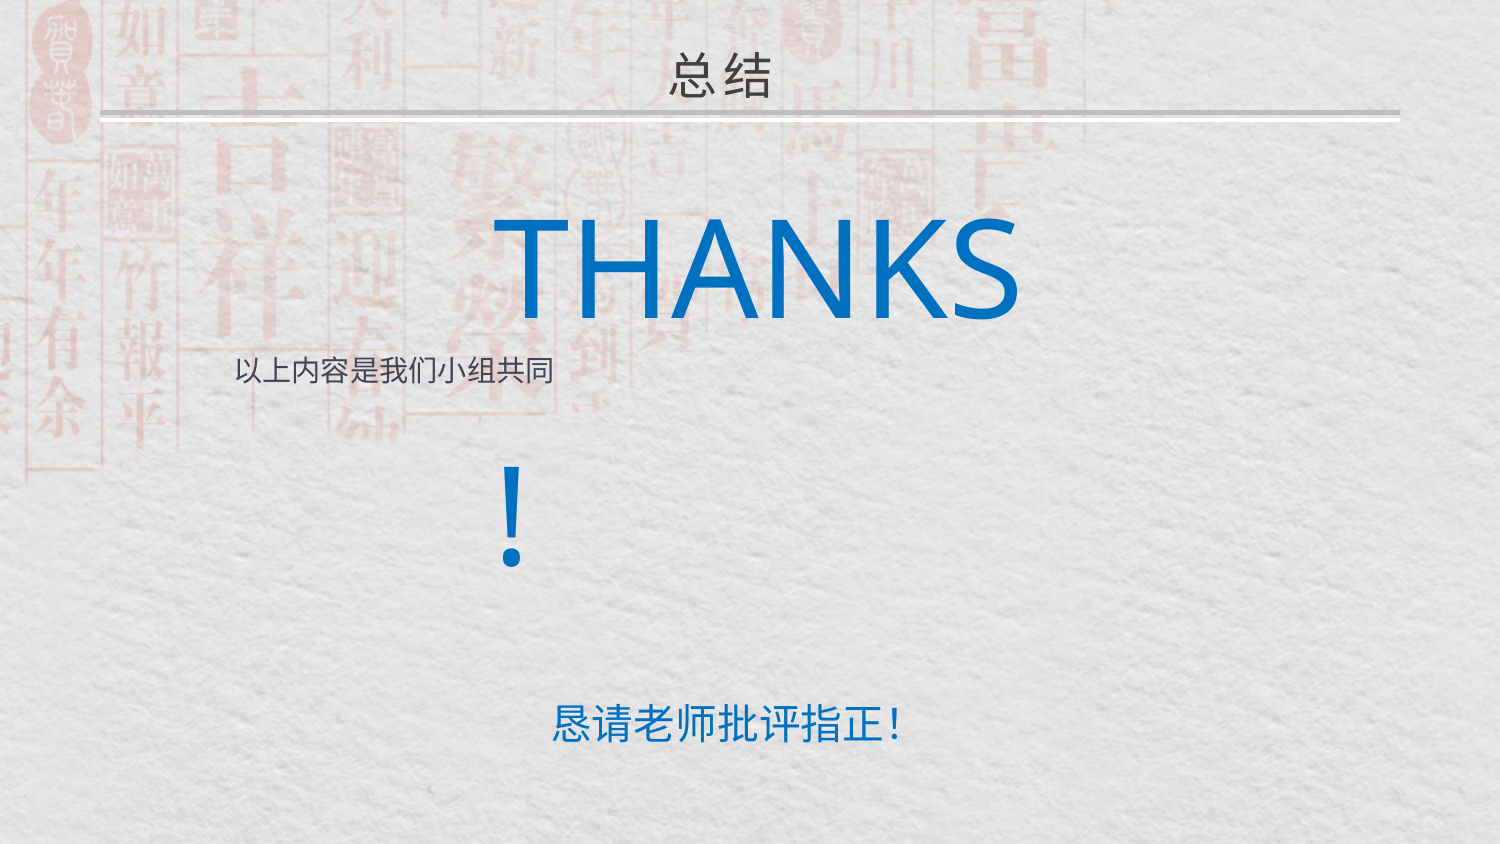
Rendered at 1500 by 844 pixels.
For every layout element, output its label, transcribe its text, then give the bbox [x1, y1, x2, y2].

text_box 以上内容是我们小组共同 [218, 327, 1275, 395]
text_box THANKS! [478, 91, 1061, 327]
text_box 恳请老师批评指正！ [535, 665, 1036, 756]
picture [0, 0, 1500, 844]
text_box 总结 [652, 37, 789, 91]
text_box THANKS! [478, 395, 1061, 601]
